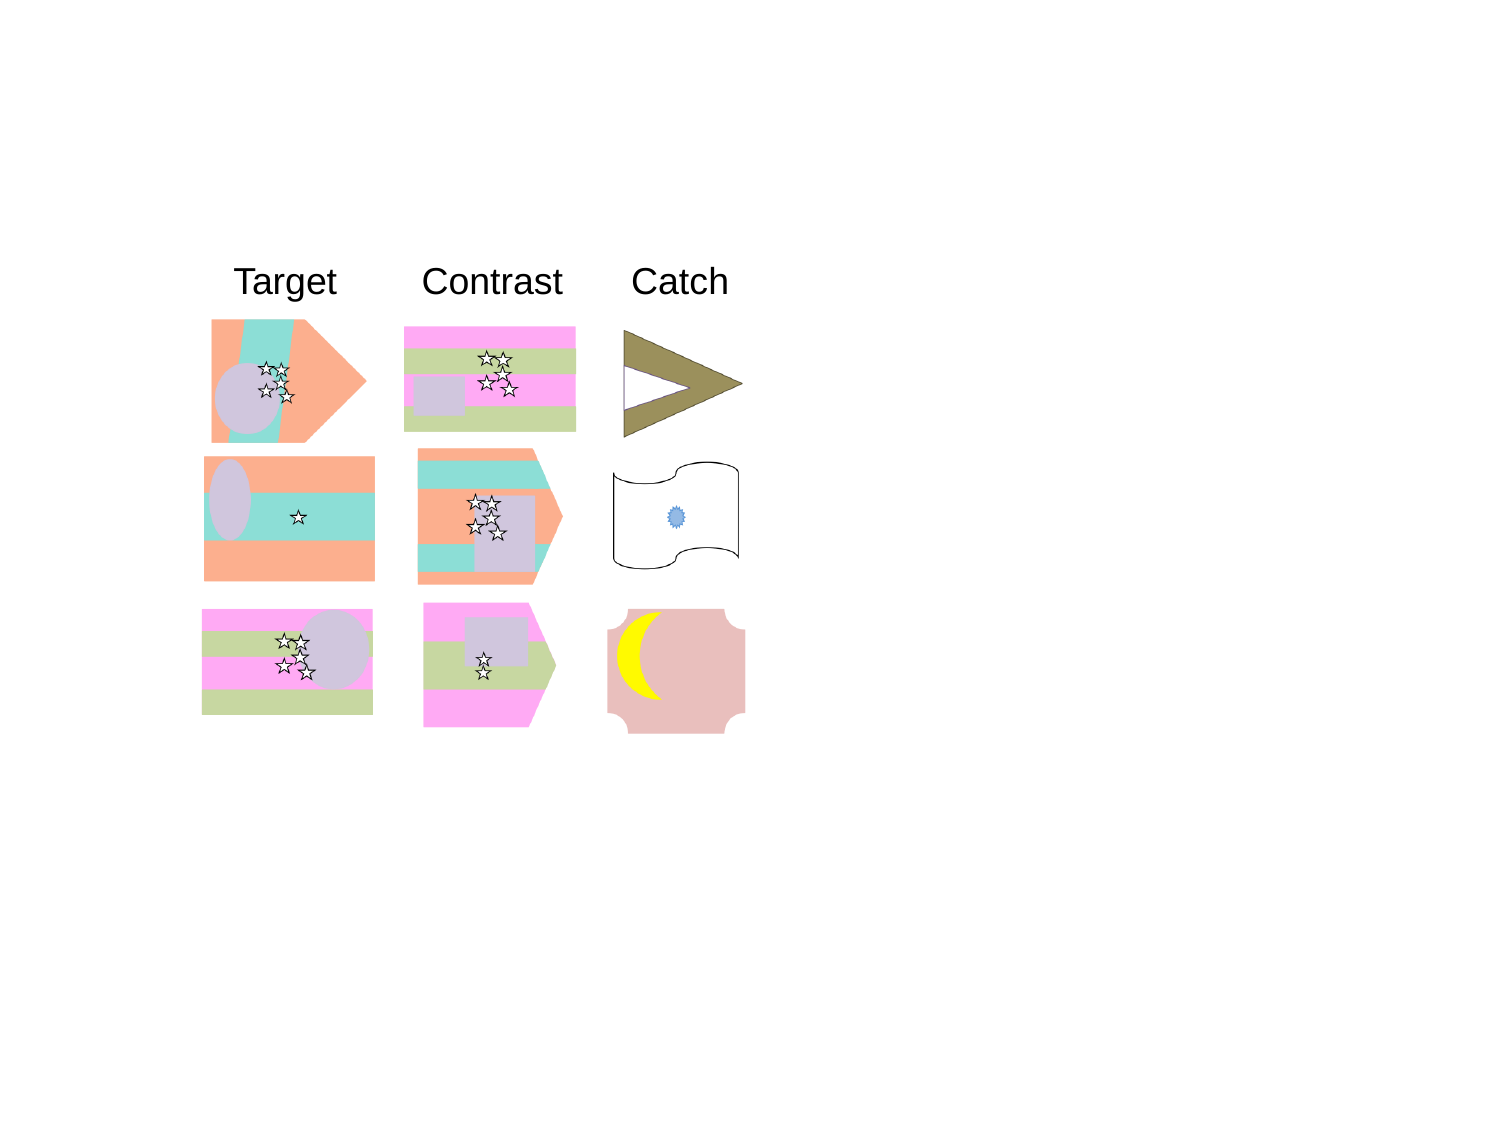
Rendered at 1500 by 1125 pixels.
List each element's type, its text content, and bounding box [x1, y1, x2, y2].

picture [595, 449, 765, 585]
picture [595, 594, 765, 753]
picture [602, 312, 758, 441]
text_box Target [194, 250, 377, 310]
text_box Catch [603, 250, 758, 310]
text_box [194, 311, 387, 728]
text_box Contrast [397, 250, 588, 310]
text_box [397, 316, 588, 734]
